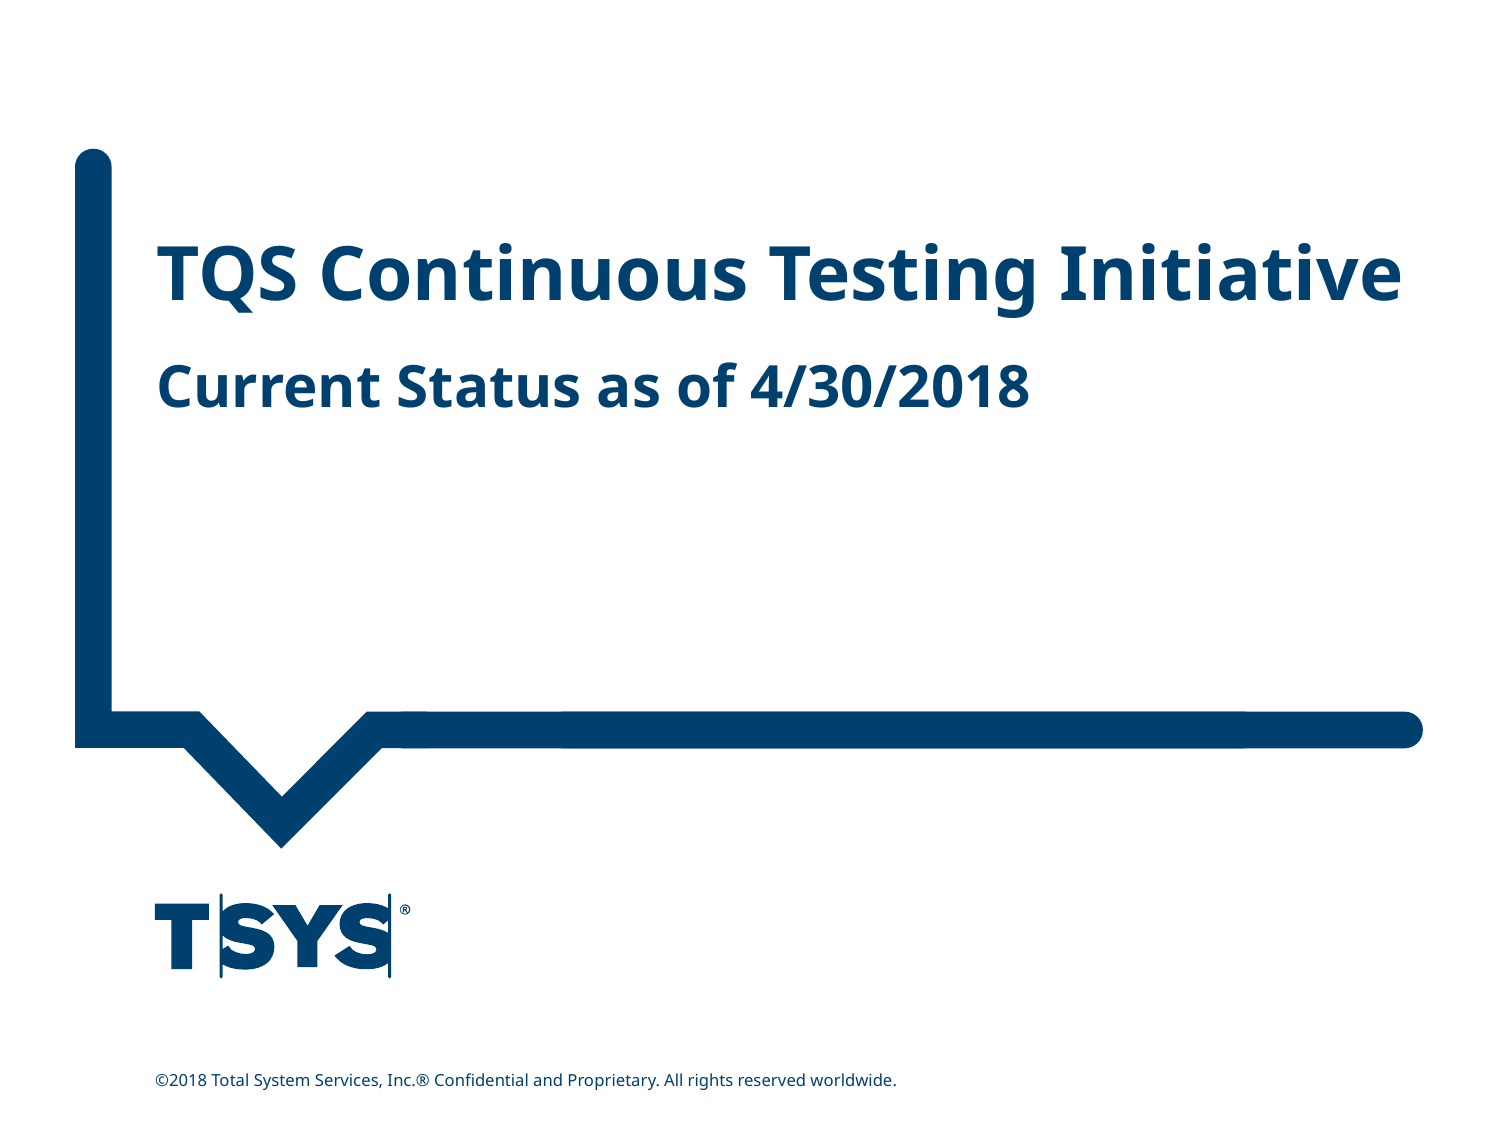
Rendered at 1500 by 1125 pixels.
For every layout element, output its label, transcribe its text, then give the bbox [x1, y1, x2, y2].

list Current Status as of 4/30/2018 [141, 342, 1474, 423]
footer ©2018 Total System Services, Inc.® Confidential and Proprietary. All rights reserved worldwide. [483, 1059, 977, 1104]
footer ©2018 Total System Services, Inc.® Confidential and Proprietary. All rights reserved worldwide. [140, 1059, 332, 1104]
title TQS Continuous Testing Initiative [141, 184, 1424, 342]
text_box [332, 1054, 483, 1125]
